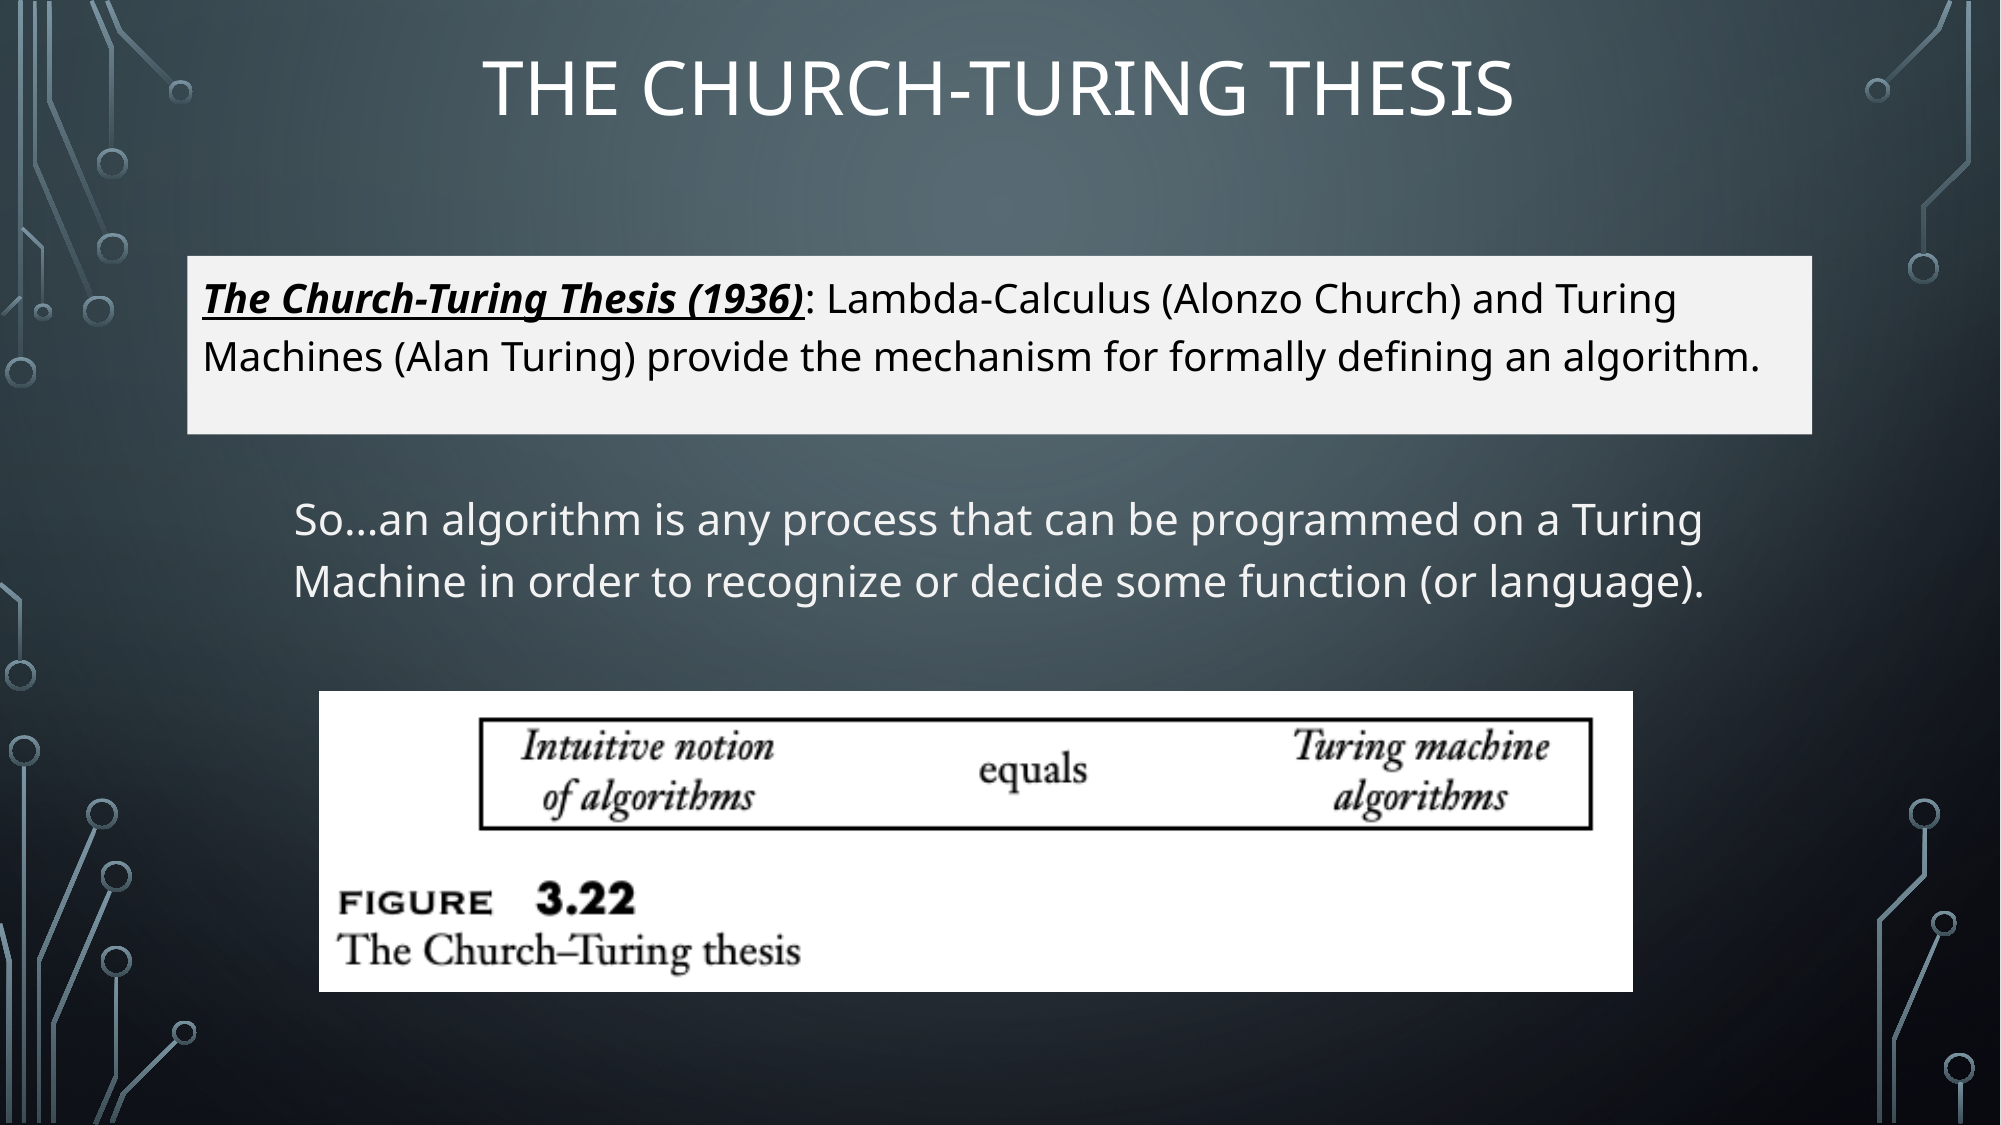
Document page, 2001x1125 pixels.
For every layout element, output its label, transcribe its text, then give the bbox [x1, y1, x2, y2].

list The Church-Turing Thesis (1936): Lambda-Calculus (Alonzo Church) and Turing Machines (Alan Turing) provide the mechanism for formally defining an algorithm. [187, 255, 1813, 435]
picture [319, 691, 1633, 993]
title The Church-Turing Thesis [187, 20, 1813, 162]
text_box So…an algorithm is any process that can be programmed on a Turing Machine in order to recognize or decide some function (or language). [187, 473, 1813, 653]
